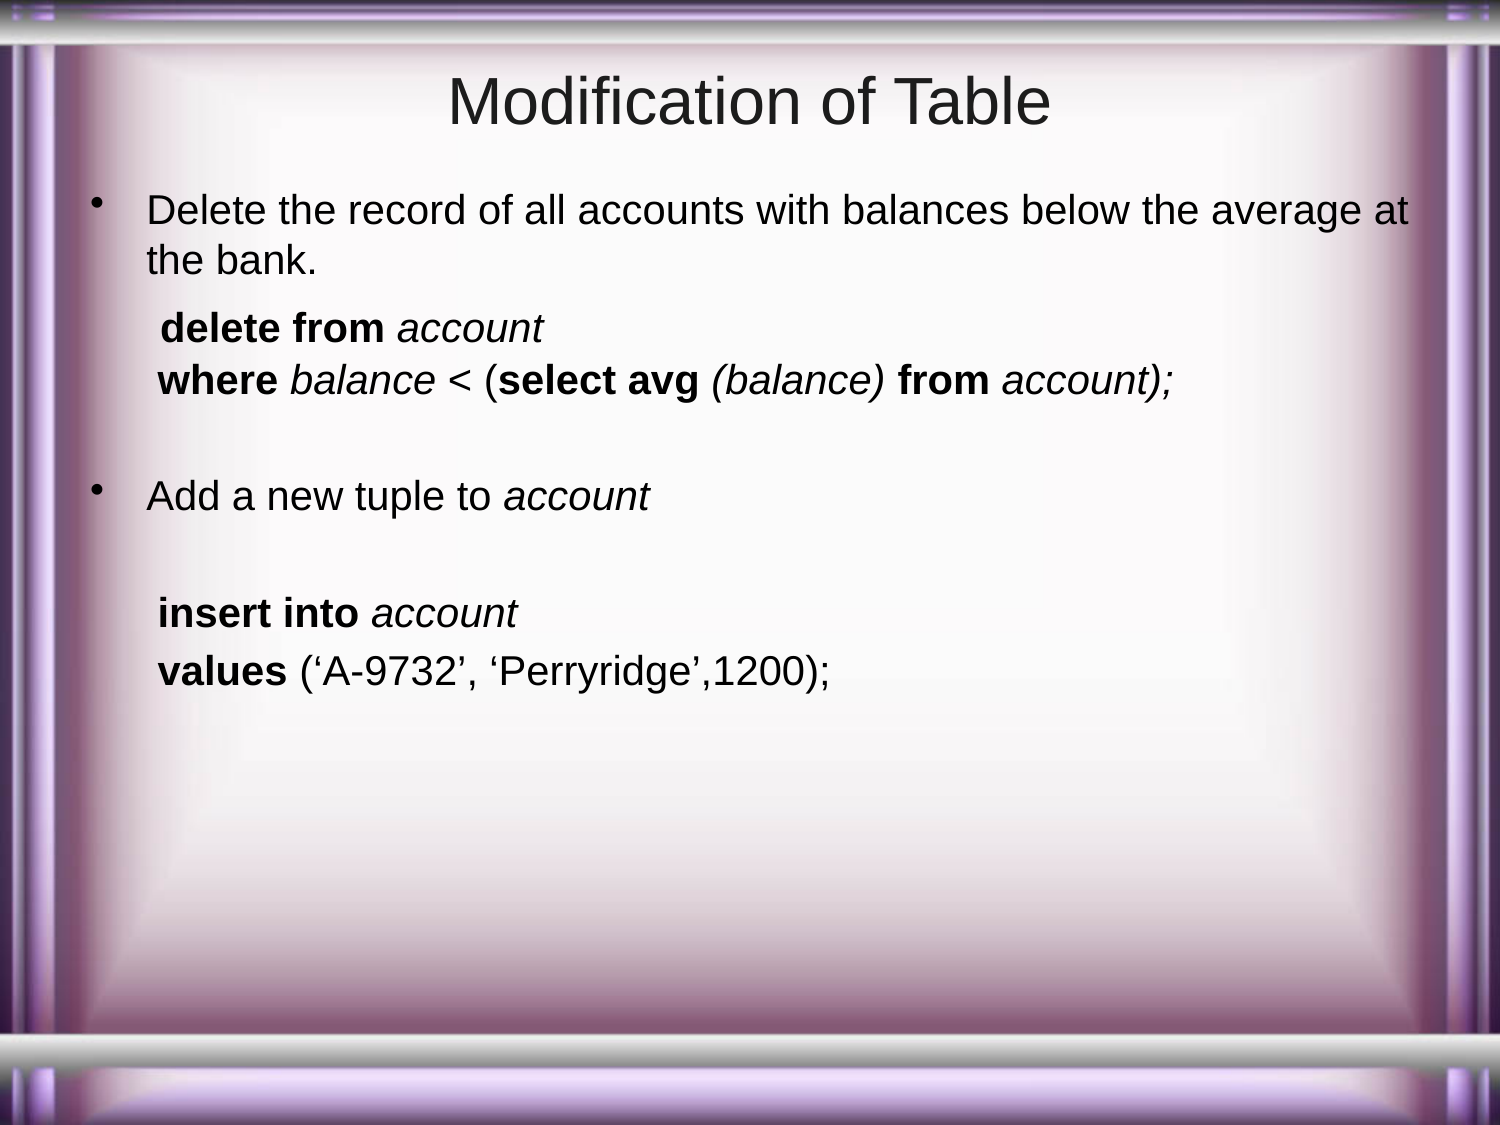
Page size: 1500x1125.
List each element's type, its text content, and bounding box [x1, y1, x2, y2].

list Delete the record of all accounts with balances below the average at the bank. delete from account where balance < (select avg (balance) from account); Add a new tuple to account insert into account values (‘A-9732’, ‘Perryridge’,1200); [75, 174, 1425, 1005]
title Modification of Table [75, 45, 1425, 150]
picture [0, 0, 1500, 1125]
